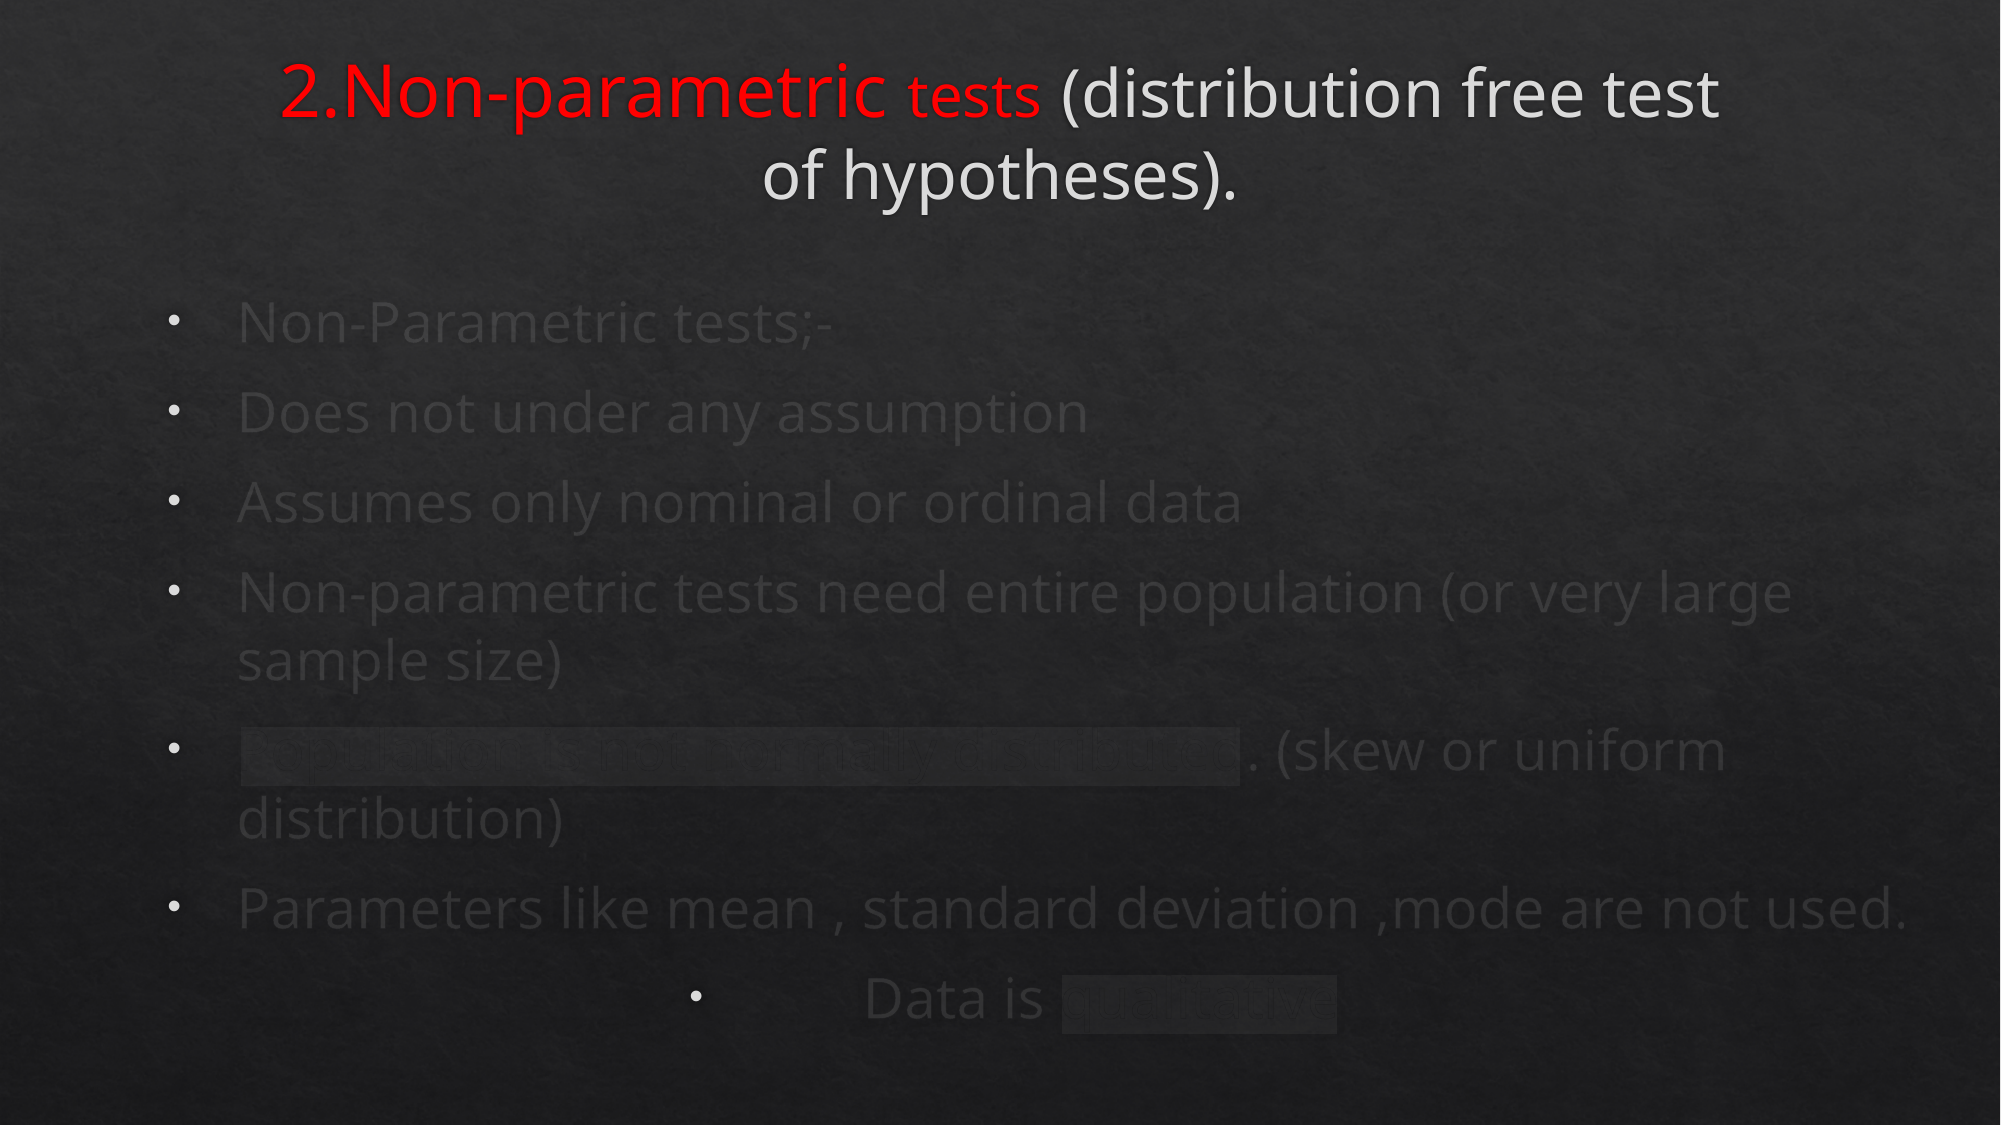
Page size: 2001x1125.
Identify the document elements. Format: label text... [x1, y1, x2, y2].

title 2.Non-parametric tests (distribution free test of hypotheses). [249, 36, 1750, 273]
subtitle Non-Parametric tests;- Does not under any assumption Assumes only nominal or ordinal data Non-parametric tests need entire population (or very large sample size) Population is not normally distributed. (skew or uniform distribution) Parameters like mean , standard deviation ,mode are not used. Data is qualitative [152, 278, 1981, 1053]
